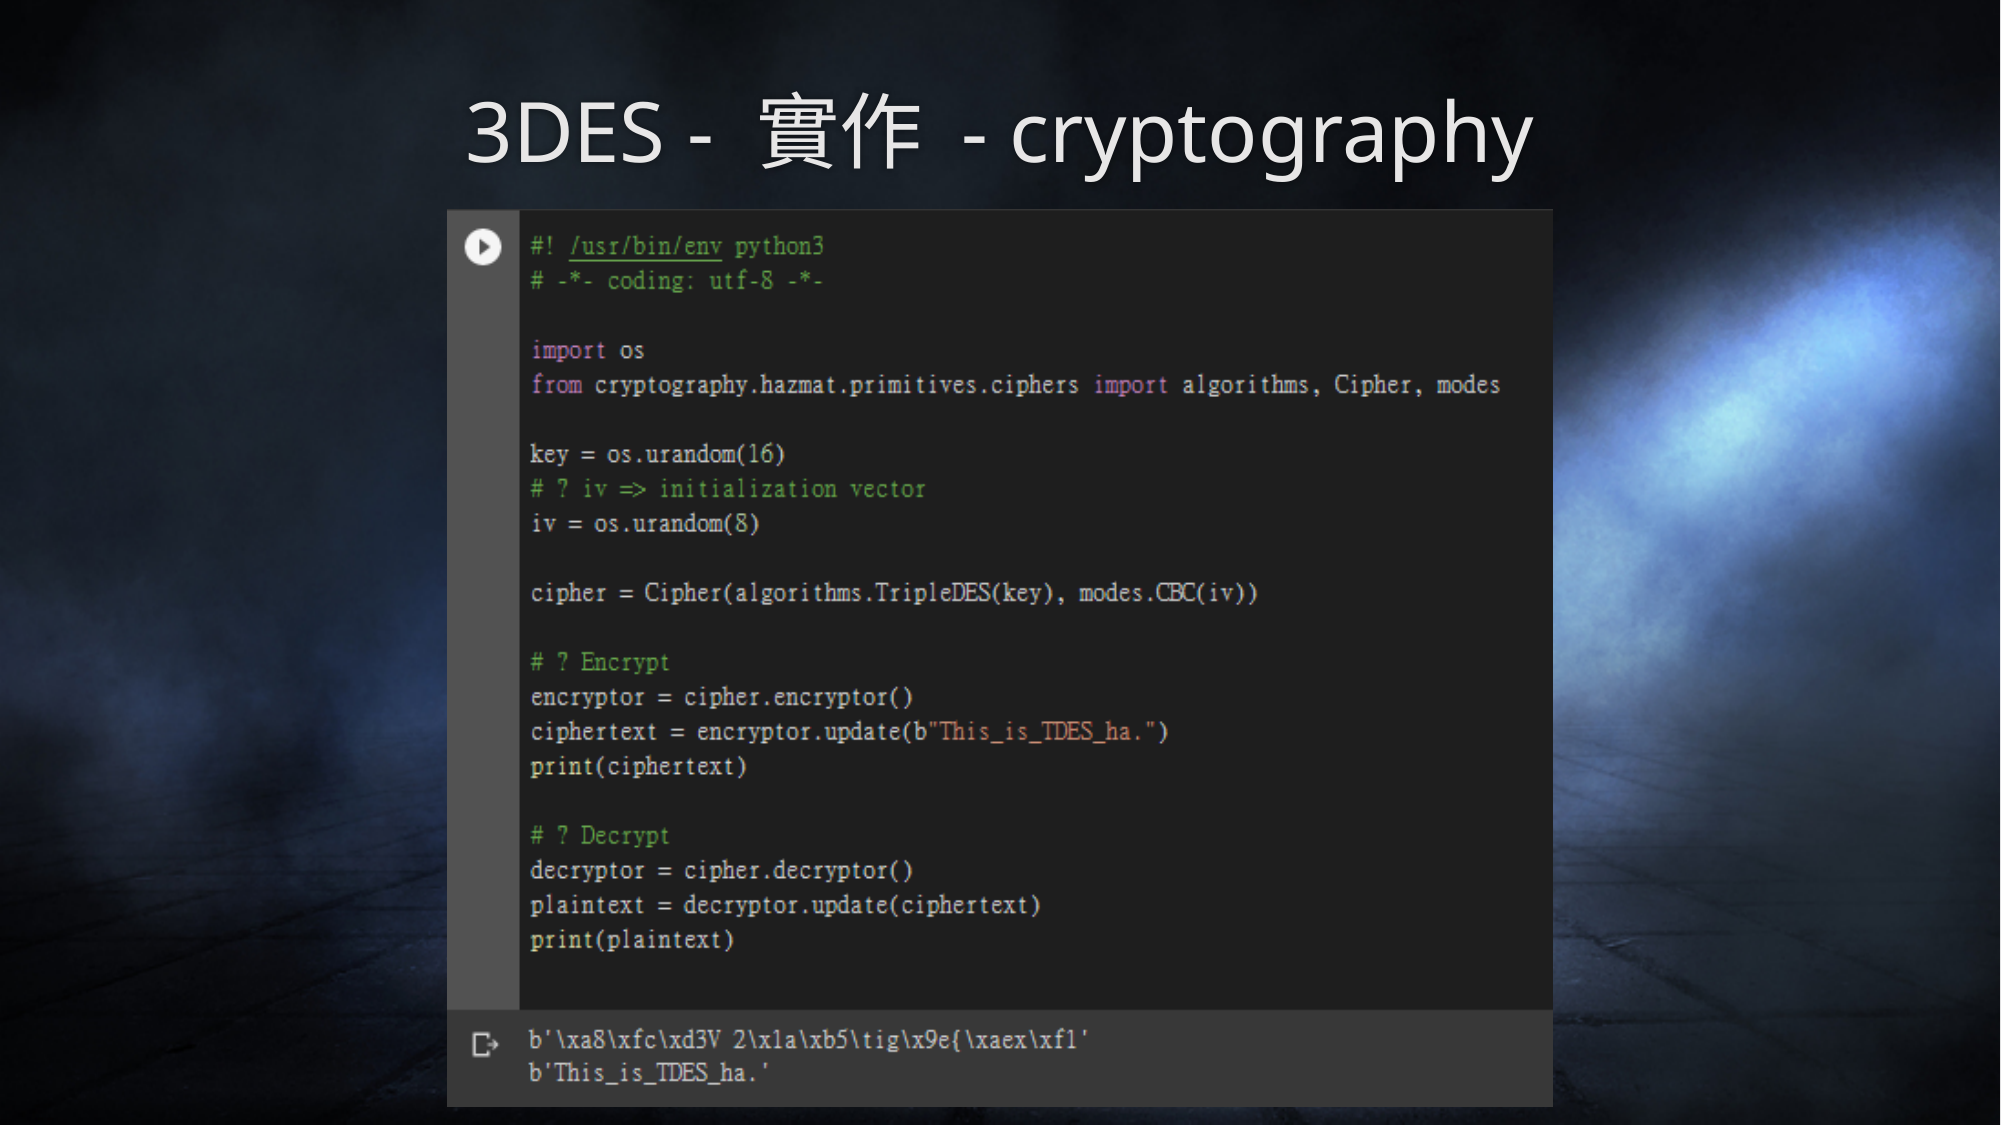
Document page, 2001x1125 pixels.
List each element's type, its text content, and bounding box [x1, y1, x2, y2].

picture [0, 0, 2001, 1125]
title 3DES - 實作 - cryptography [150, 50, 1850, 210]
